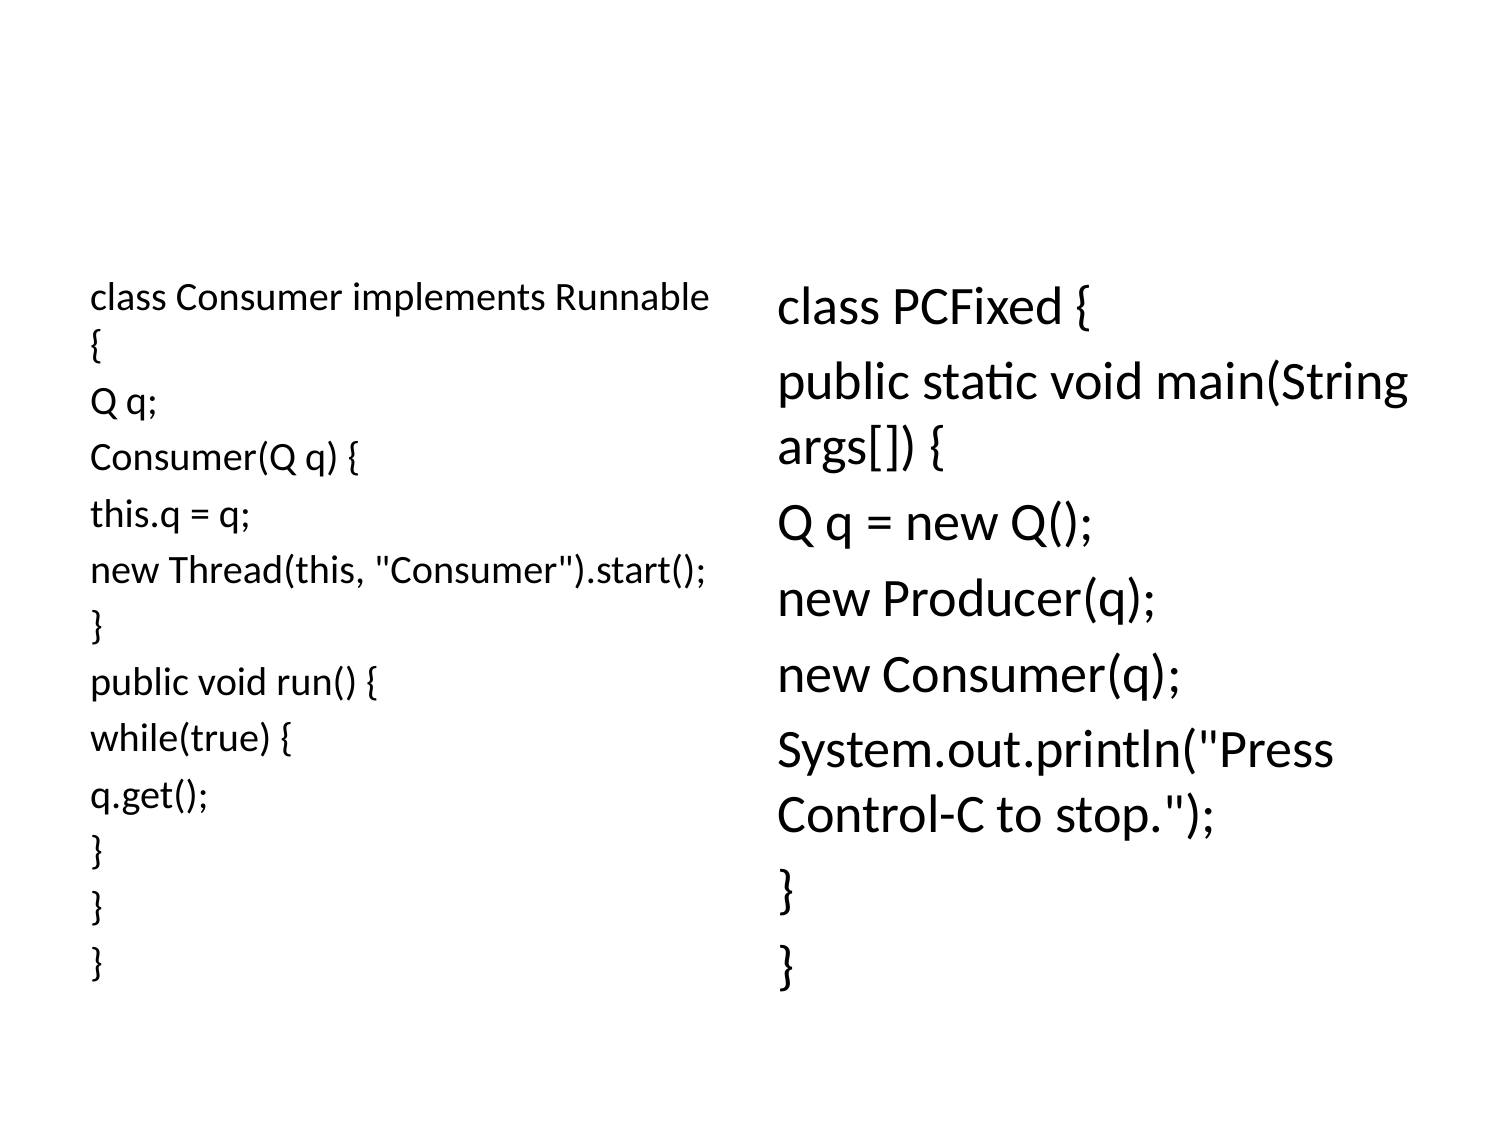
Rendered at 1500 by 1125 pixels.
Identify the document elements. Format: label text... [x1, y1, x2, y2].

list class PCFixed { public static void main(String args[]) { Q q = new Q(); new Producer(q); new Consumer(q); System.out.println("Press Control-C to stop."); } } [762, 262, 1425, 1005]
list class Consumer implements Runnable { Q q; Consumer(Q q) { this.q = q; new Thread(this, "Consumer").start(); } public void run() { while(true) { q.get(); } } } [75, 262, 738, 1005]
